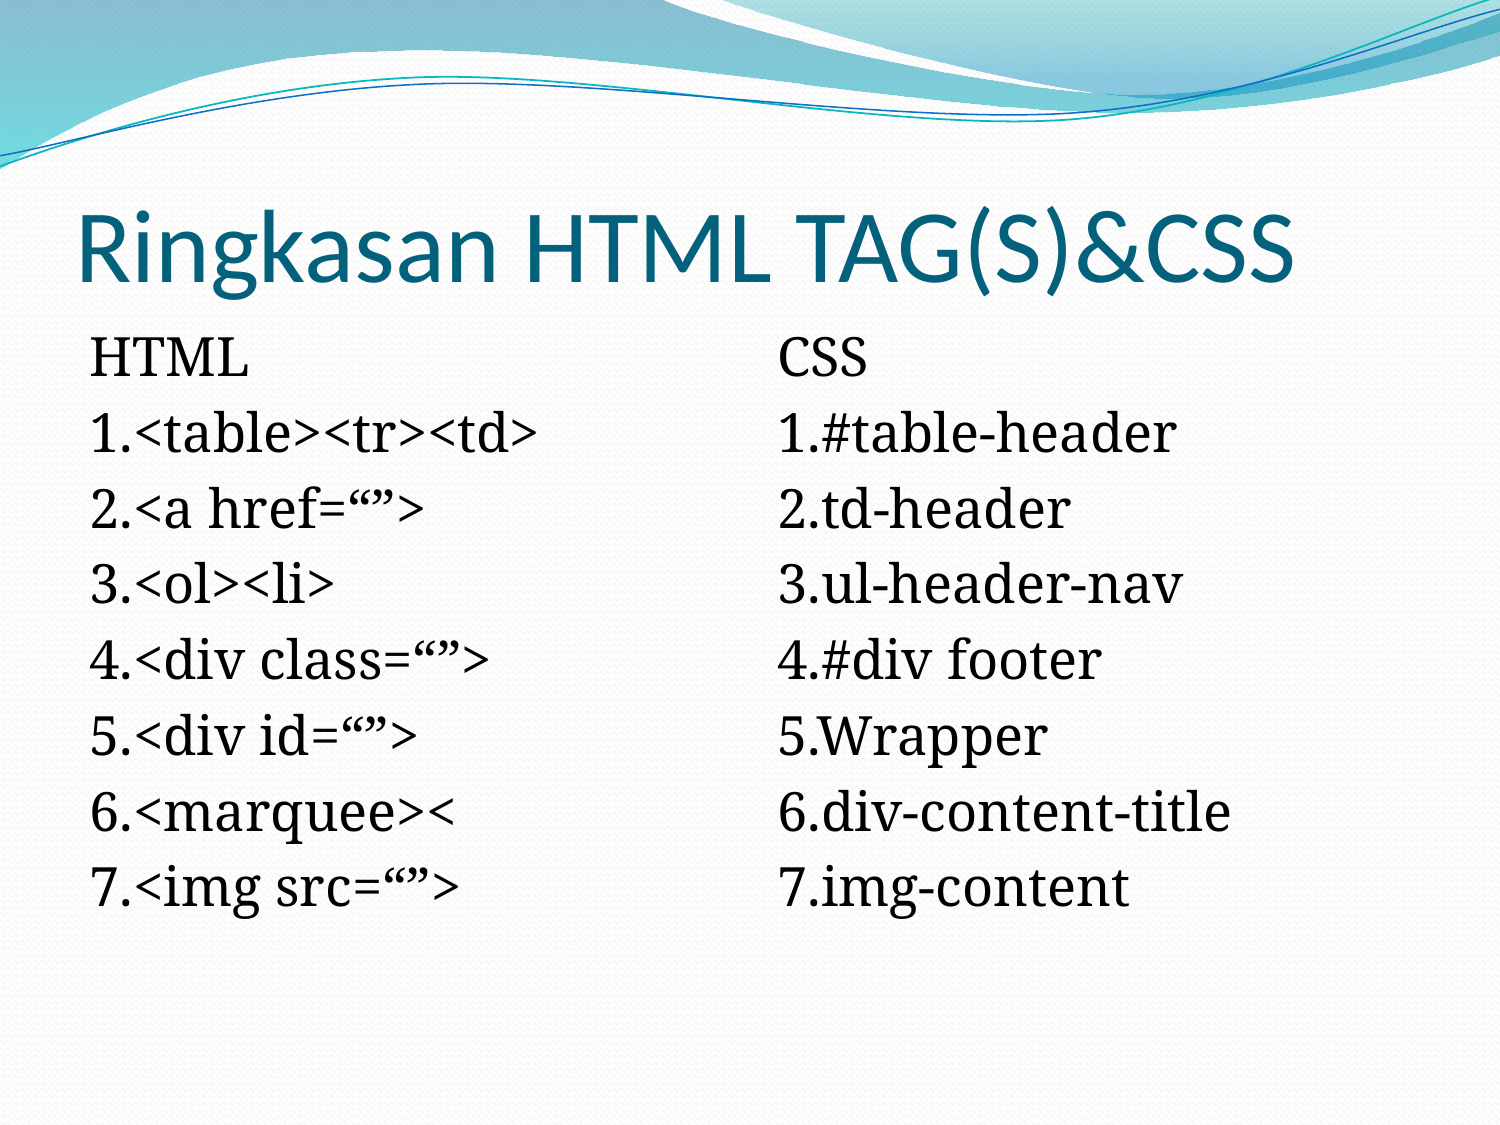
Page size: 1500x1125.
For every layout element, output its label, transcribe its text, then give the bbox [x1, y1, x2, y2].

title Ringkasan HTML TAG(S)&CSS [75, 115, 1425, 303]
list HTML 1.<table><tr><td> 2.<a href=“”> 3.<ol><li> 4.<div class=“”> 5.<div id=“”> 6.<marquee>< 7.<img src=“”> [75, 314, 738, 1043]
list CSS 1.#table-header 2.td-header 3.ul-header-nav 4.#div footer 5.Wrapper 6.div-content-title 7.img-content [762, 314, 1425, 1043]
